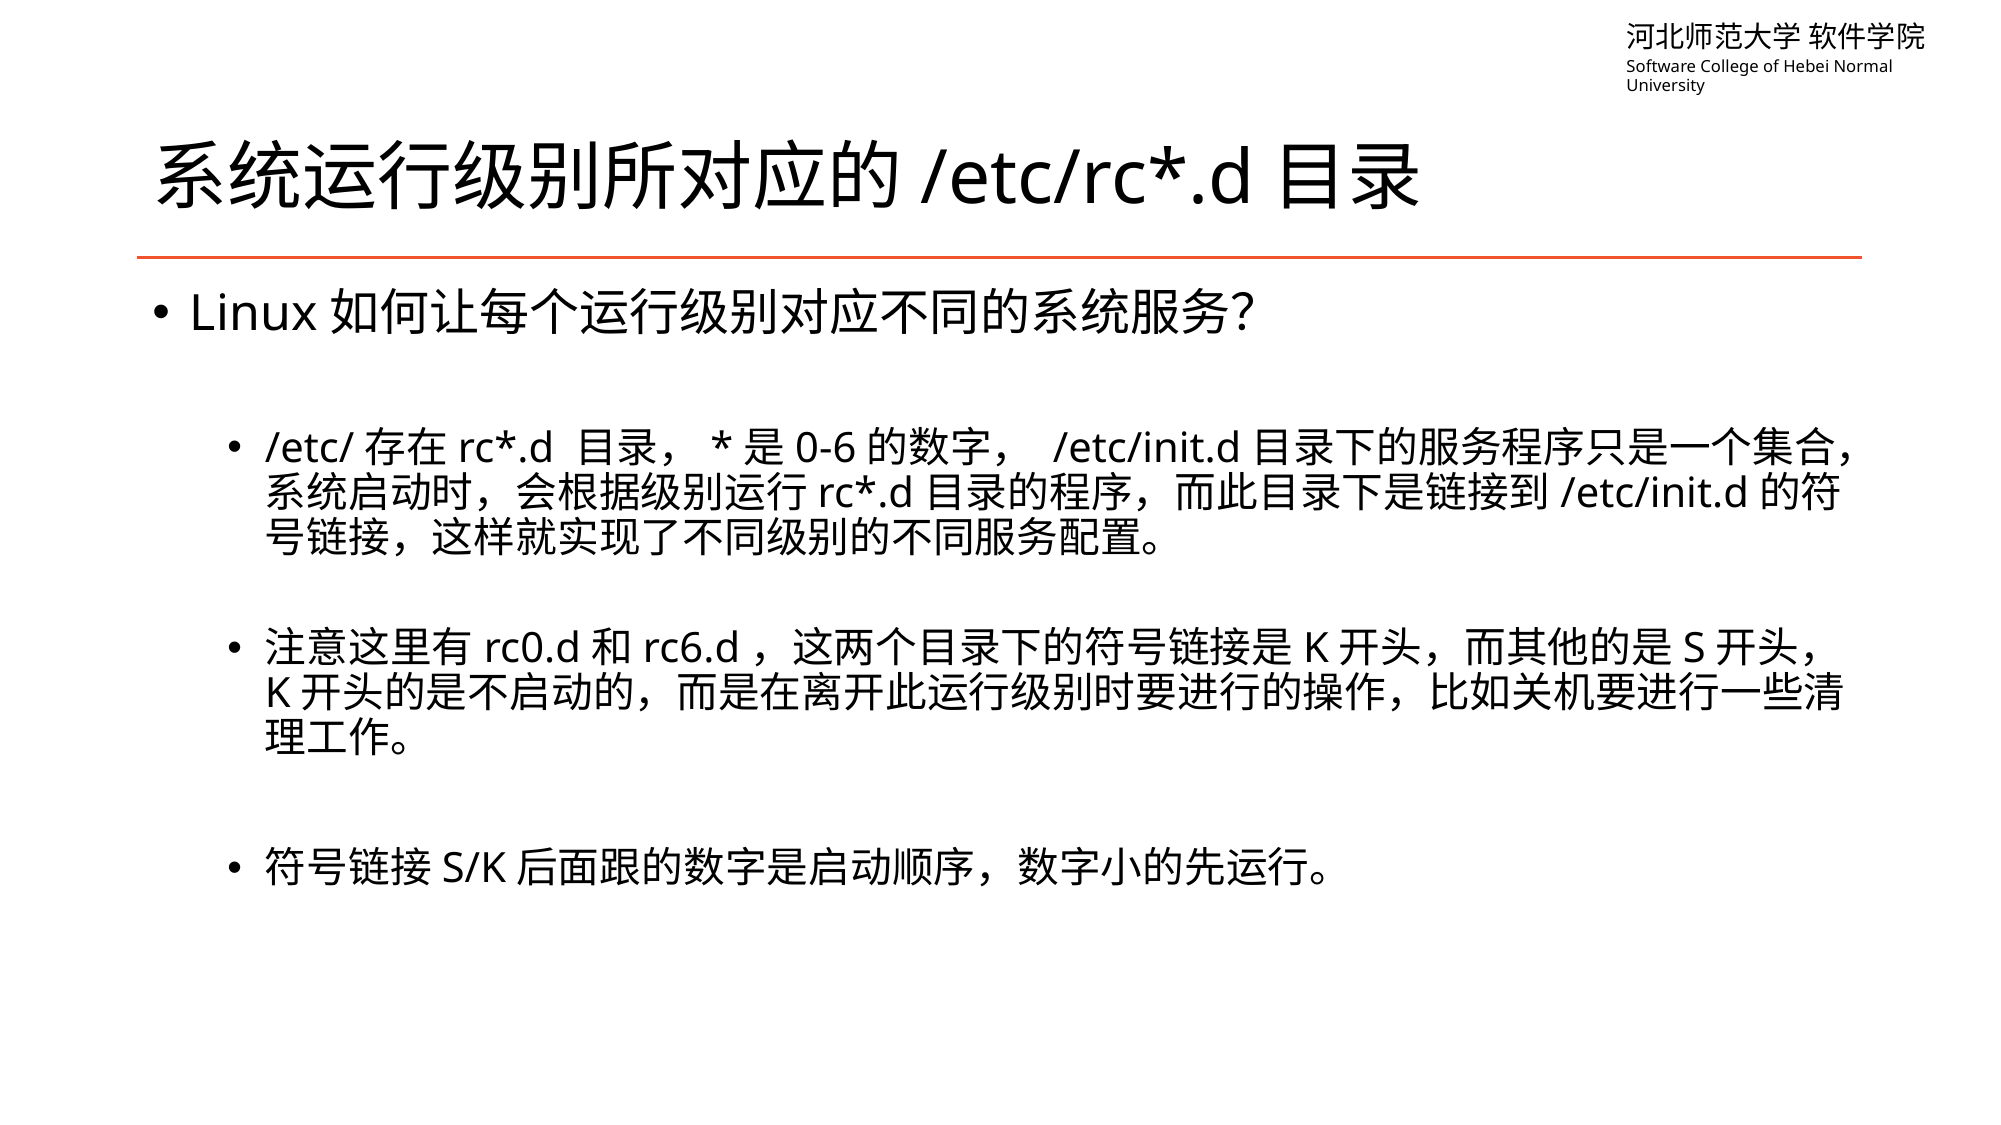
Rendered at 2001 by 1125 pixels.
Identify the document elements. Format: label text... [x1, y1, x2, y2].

title 系统运行级别所对应的/etc/rc*.d目录 [137, 120, 1863, 237]
list Linux如何让每个运行级别对应不同的系统服务？ /etc/存在rc*.d 目录，*是0-6的数字， /etc/init.d目录下的服务程序只是一个集合，系统启动时，会根据级别运行rc*.d目录的程序，而此目录下是链接到/etc/init.d的符号链接，这样就实现了不同级别的不同服务配置。 注意这里有rc0.d和rc6.d，这两个目录下的符号链接是K开头，而其他的是S开头，K开头的是不启动的，而是在离开此运行级别时要进行的操作，比如关机要进行一些清理工作。 符号链接S/K后面跟的数字是启动顺序，数字小的先运行。 [137, 279, 1863, 1079]
